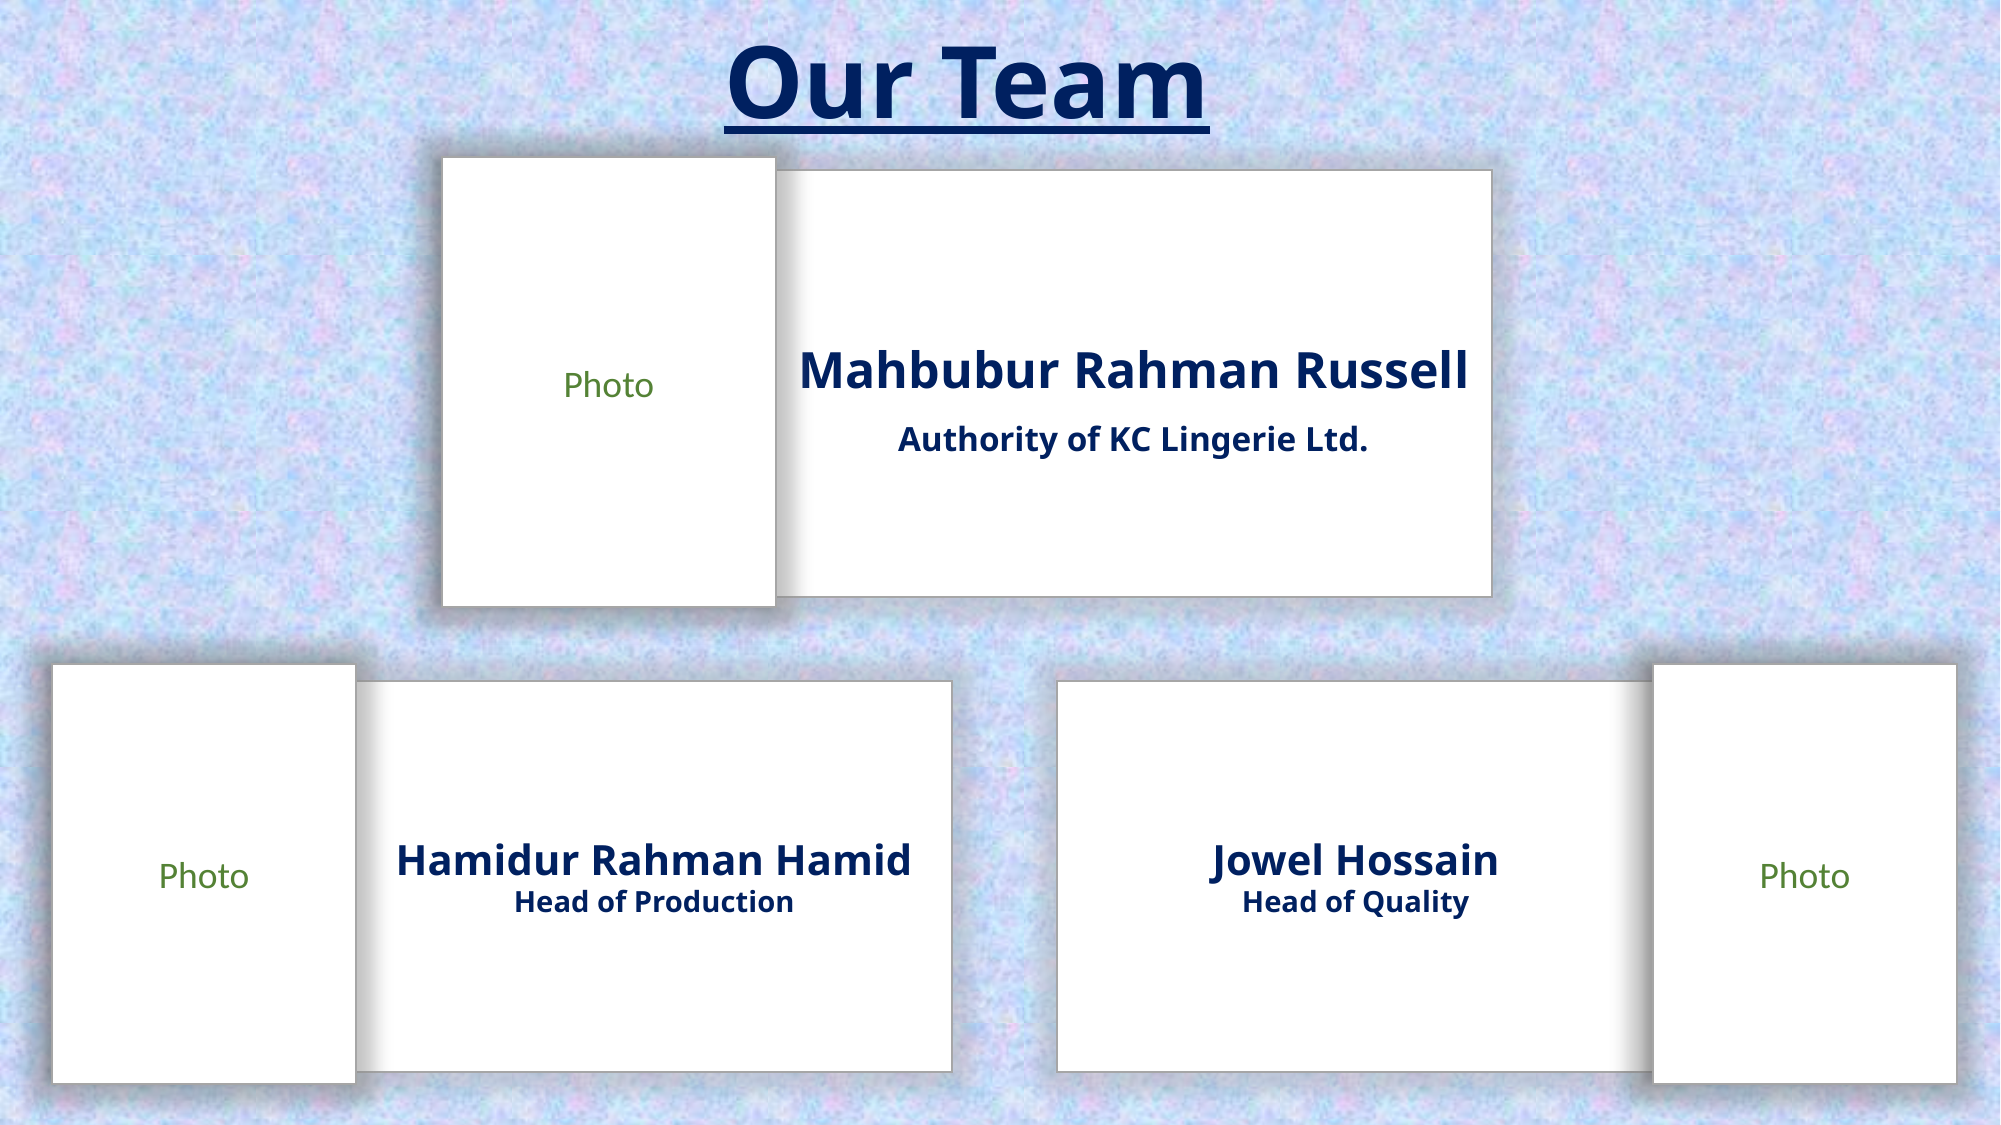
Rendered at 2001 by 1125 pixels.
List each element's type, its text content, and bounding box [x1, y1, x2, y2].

text_box Our Team [484, 10, 1450, 146]
picture [0, 0, 2001, 1125]
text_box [441, 157, 1492, 608]
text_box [52, 663, 953, 1084]
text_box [1057, 663, 1958, 1084]
